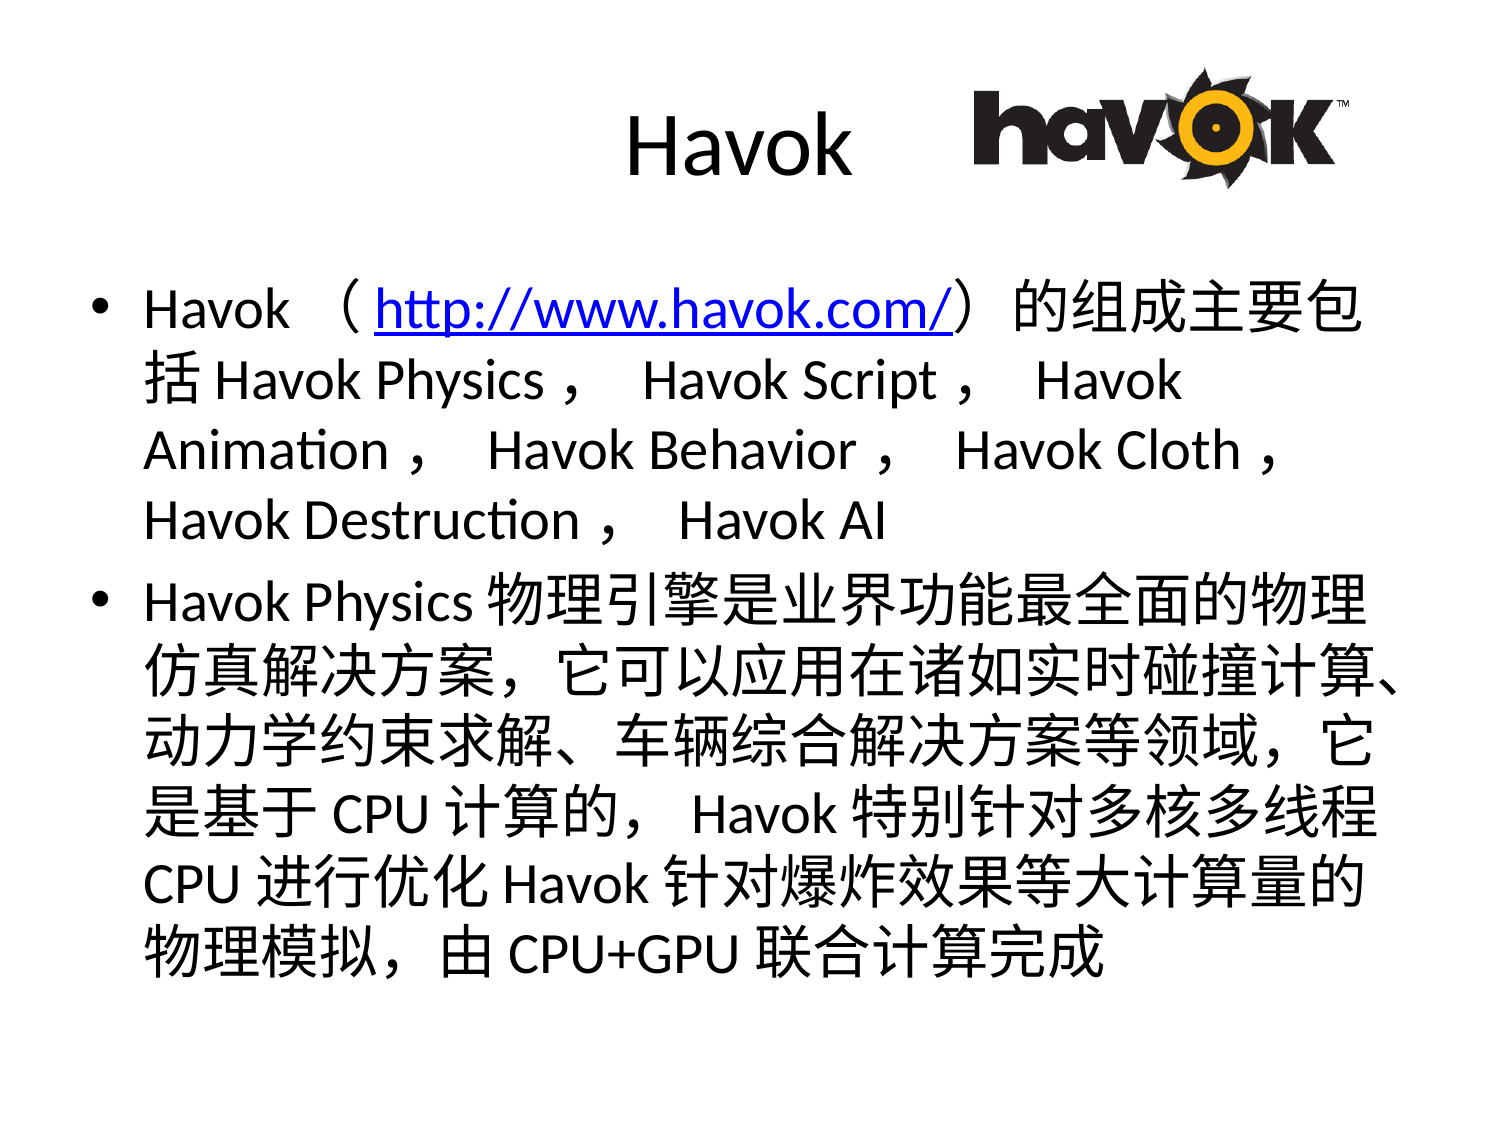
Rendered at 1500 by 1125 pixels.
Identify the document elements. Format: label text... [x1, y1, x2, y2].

title Havok [75, 45, 1425, 233]
picture [974, 66, 1349, 189]
list Havok（http://www.havok.com/）的组成主要包括Havok Physics， Havok Script， Havok Animation， Havok Behavior， Havok Cloth， Havok Destruction， Havok AI Havok Physics物理引擎是业界功能最全面的物理仿真解决方案，它可以应用在诸如实时碰撞计算、动力学约束求解、车辆综合解决方案等领域，它是基于CPU计算的，Havok特别针对多核多线程CPU进行优化Havok针对爆炸效果等大计算量的物理模拟，由CPU+GPU联合计算完成 [75, 262, 1425, 1005]
